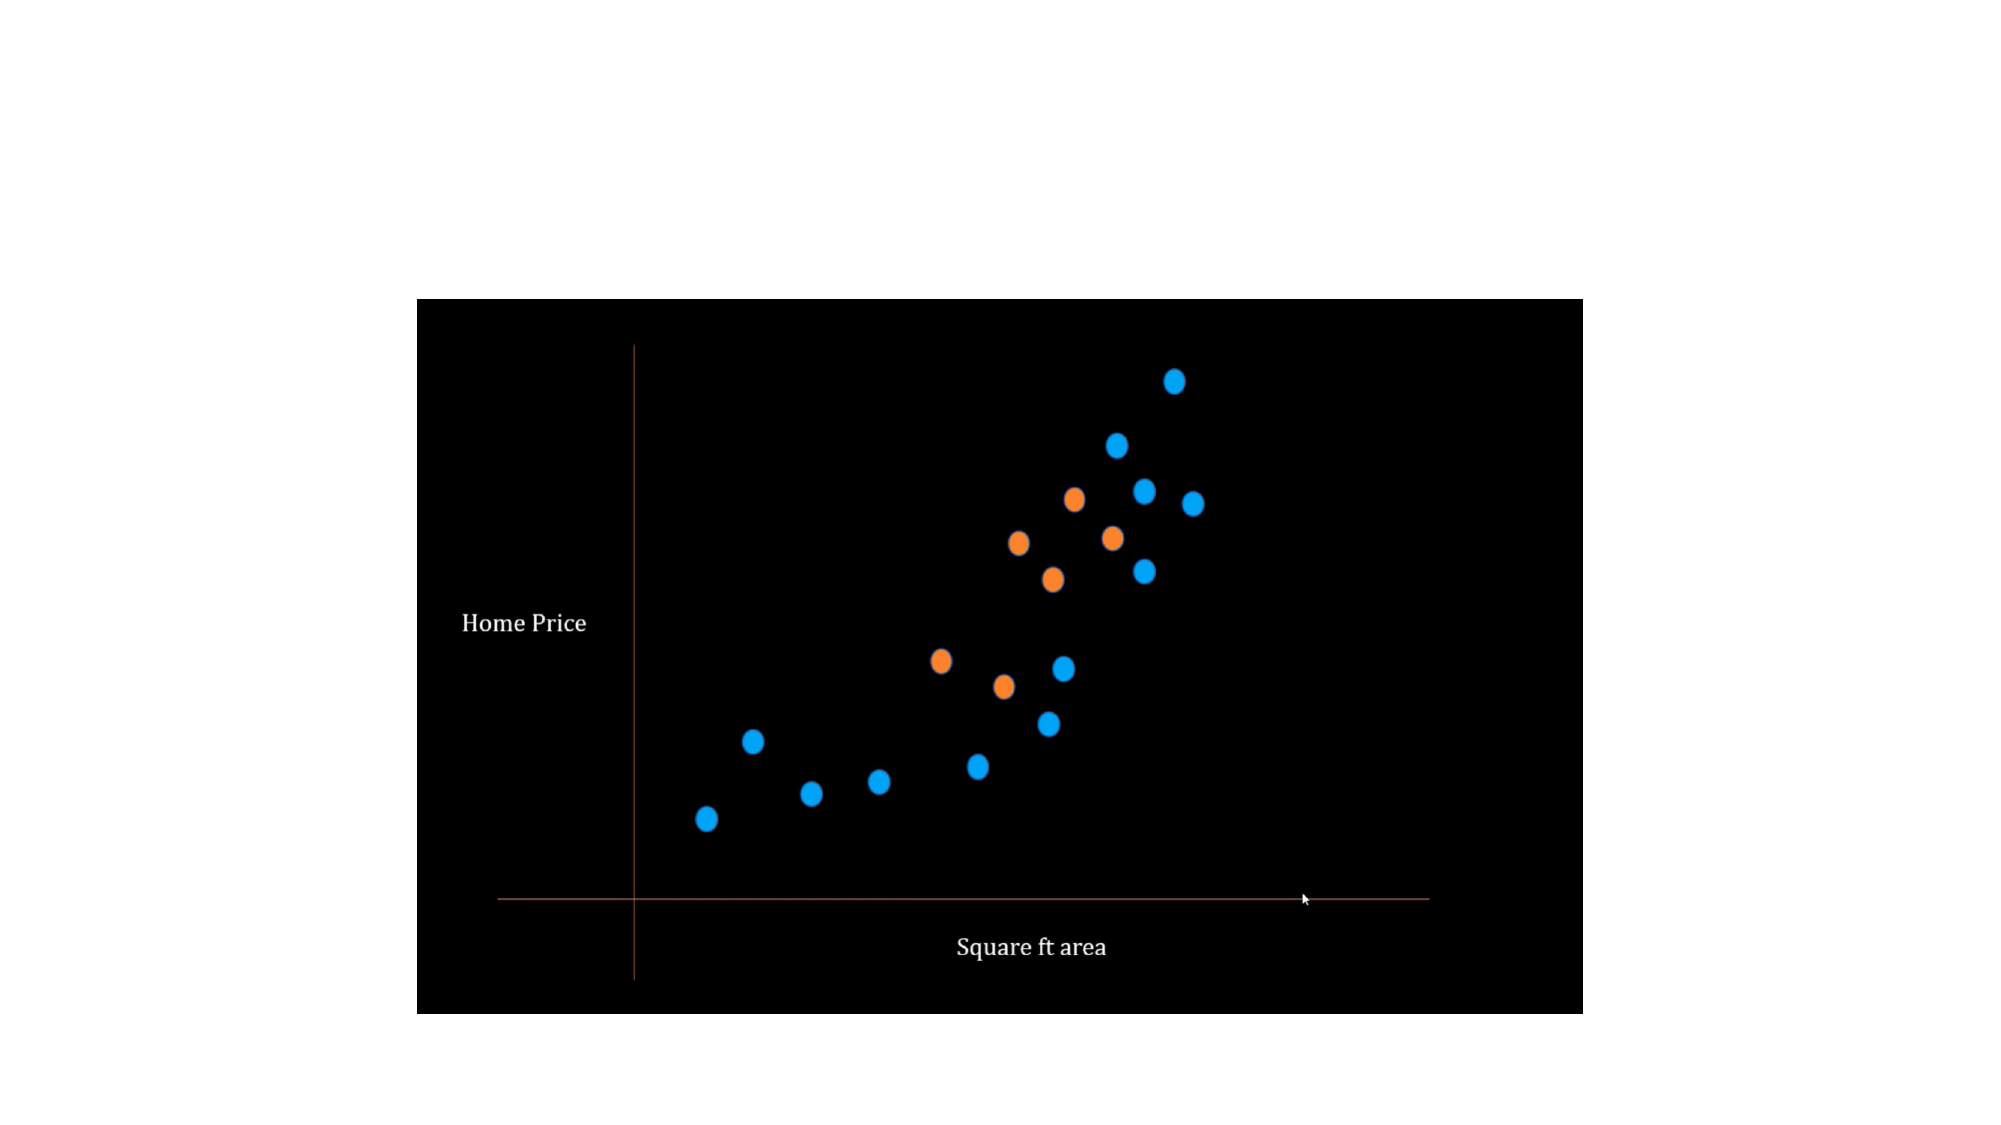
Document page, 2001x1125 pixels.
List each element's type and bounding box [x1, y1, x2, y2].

list [417, 299, 1583, 1014]
